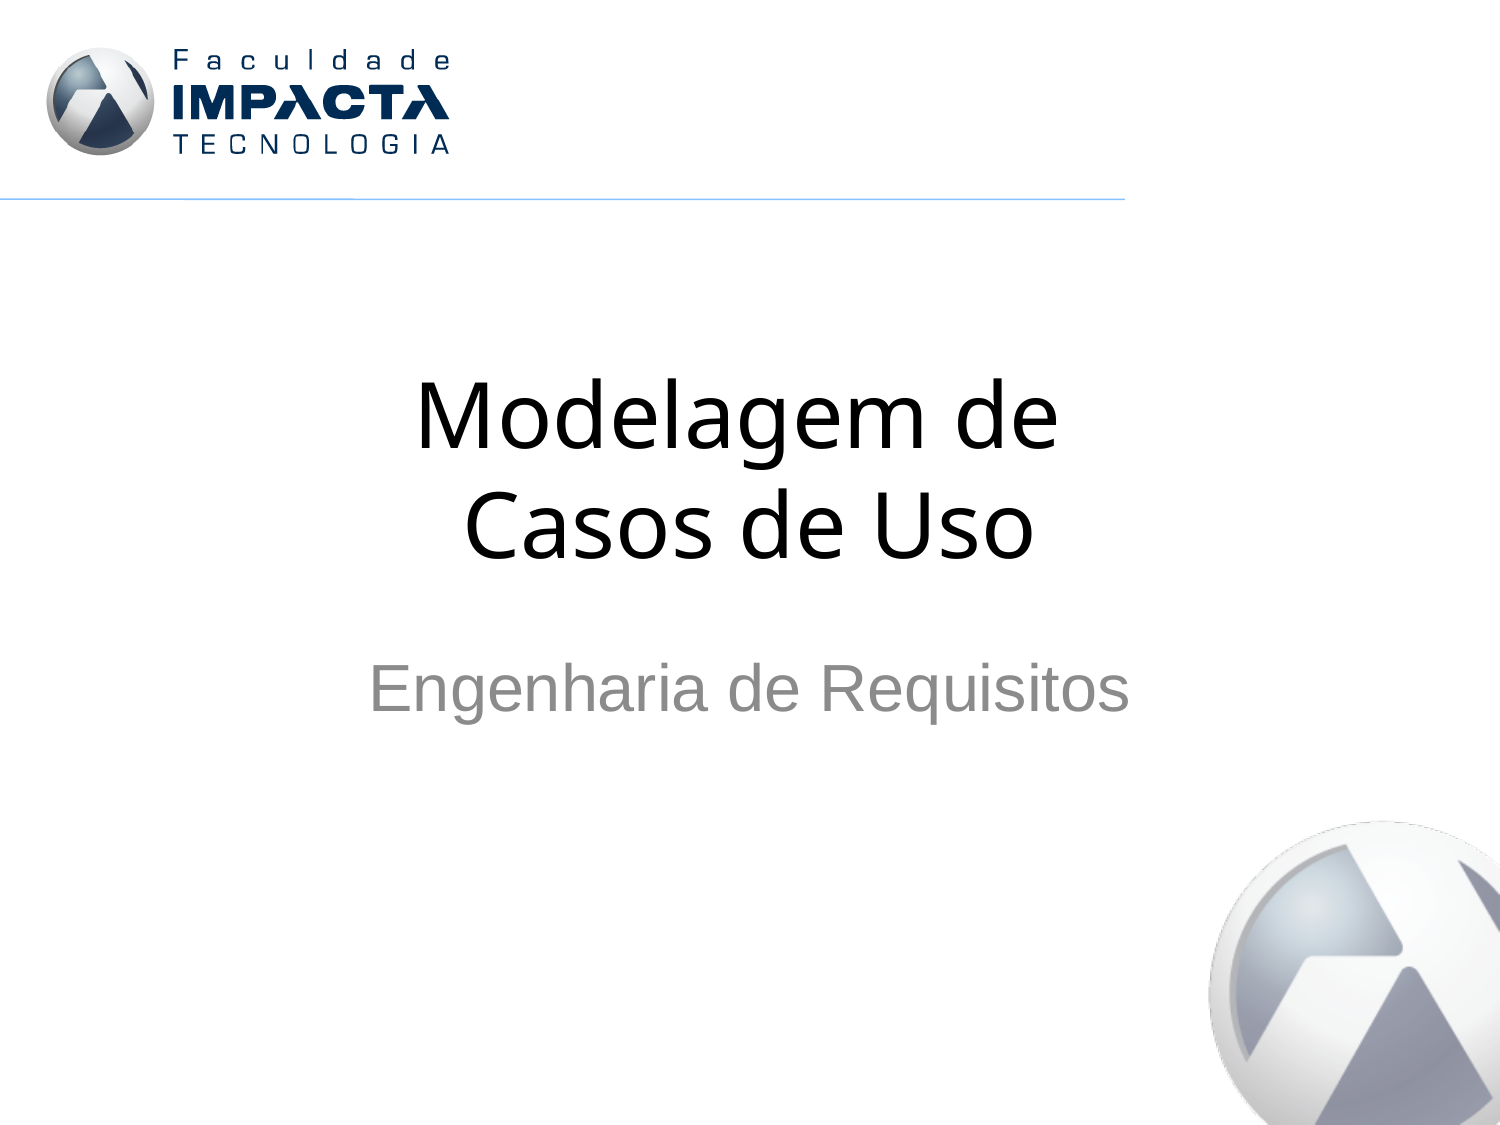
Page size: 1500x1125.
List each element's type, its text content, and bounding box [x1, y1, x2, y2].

picture [1206, 787, 1500, 1125]
title Modelagem de Casos de Uso [112, 349, 1388, 591]
picture [35, 35, 458, 164]
subtitle Engenharia de Requisitos [225, 637, 1275, 925]
